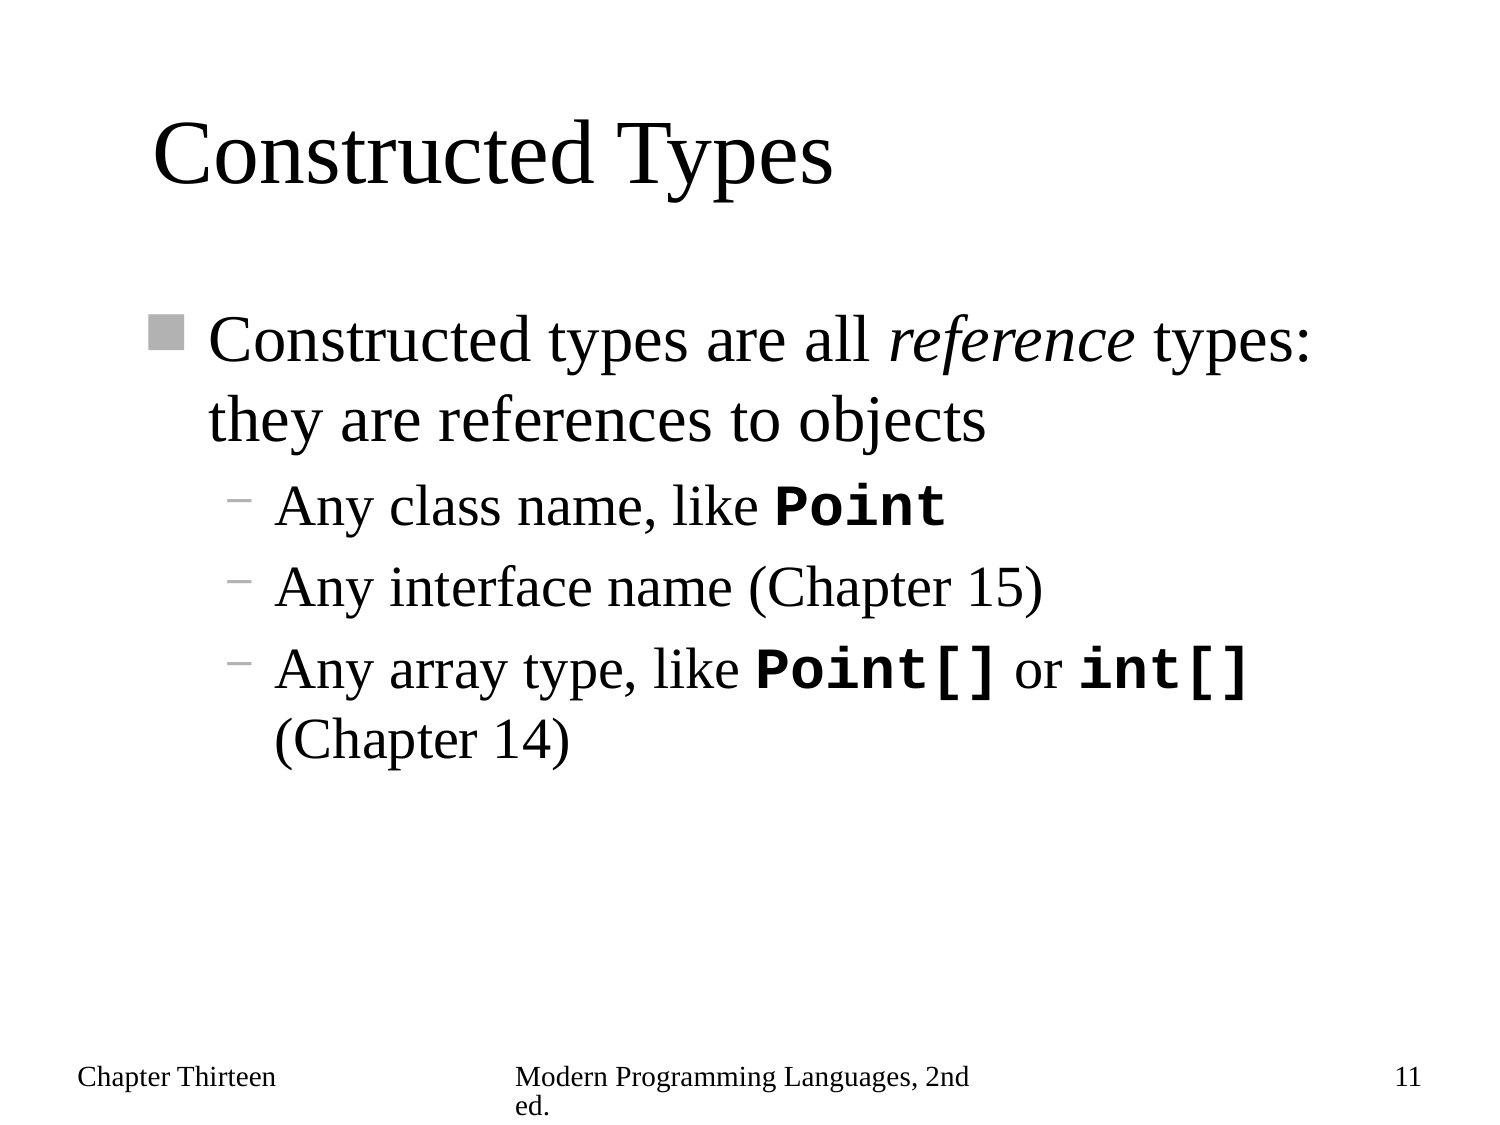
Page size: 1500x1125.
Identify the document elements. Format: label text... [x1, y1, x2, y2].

title Constructed Types [137, 56, 1413, 238]
slide_number 11 [1124, 1036, 1438, 1113]
list Constructed types are all reference types: they are references to objects Any class name, like Point Any interface name (Chapter 15) Any array type, like Point[] or int[] (Chapter 14) [137, 287, 1413, 963]
footer Modern Programming Languages, 2nd ed. [499, 1036, 1001, 1113]
slide_number Chapter Thirteen [62, 1036, 401, 1113]
